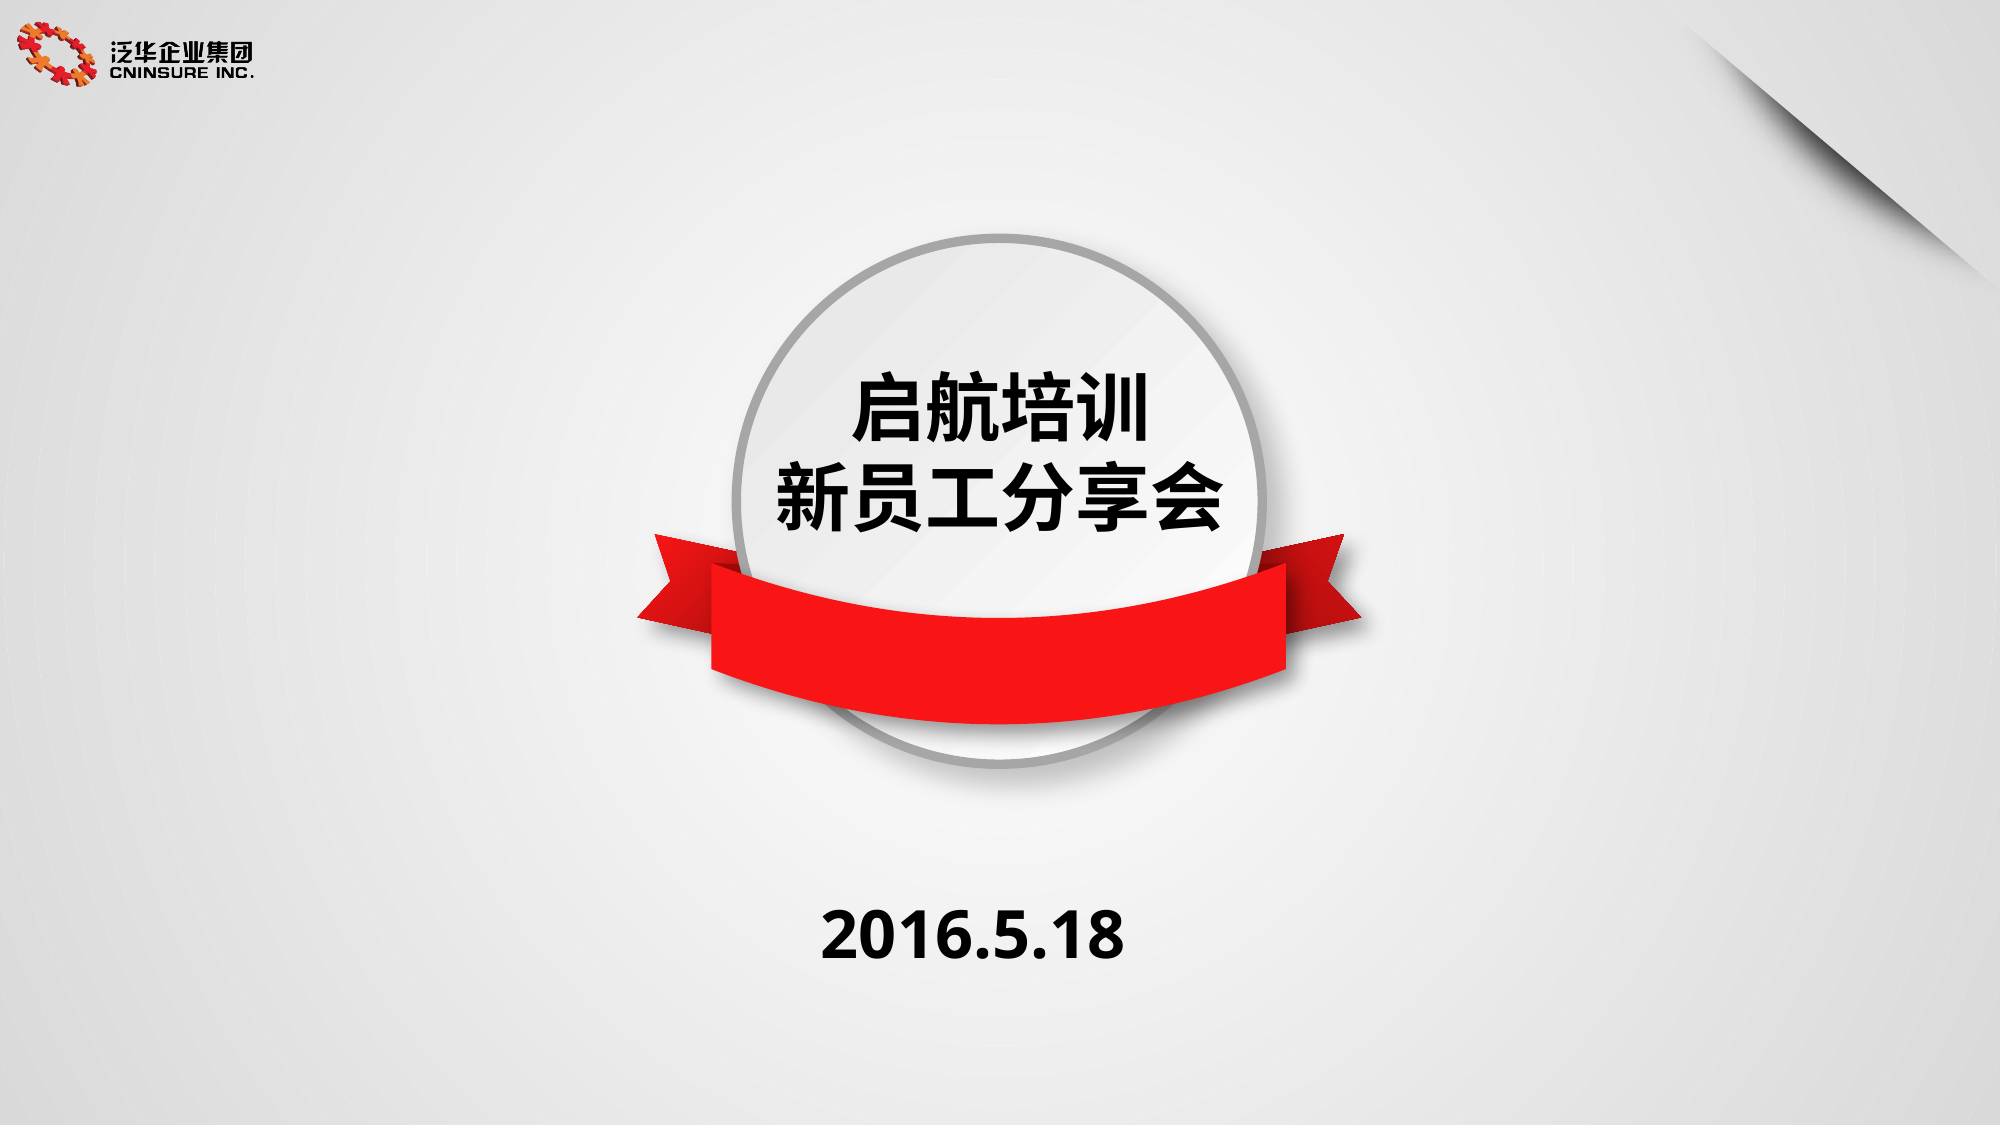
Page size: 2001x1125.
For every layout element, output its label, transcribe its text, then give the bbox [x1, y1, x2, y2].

text_box [638, 534, 1361, 724]
text_box [711, 562, 1286, 725]
text_box [888, 741, 1101, 766]
picture [1648, 0, 2001, 386]
picture [4, 0, 274, 109]
text_box 启航培训 新员工分享会 [741, 352, 1261, 548]
text_box [735, 446, 741, 534]
text_box 2016.5.18 [524, 884, 1475, 980]
text_box [781, 237, 1218, 352]
